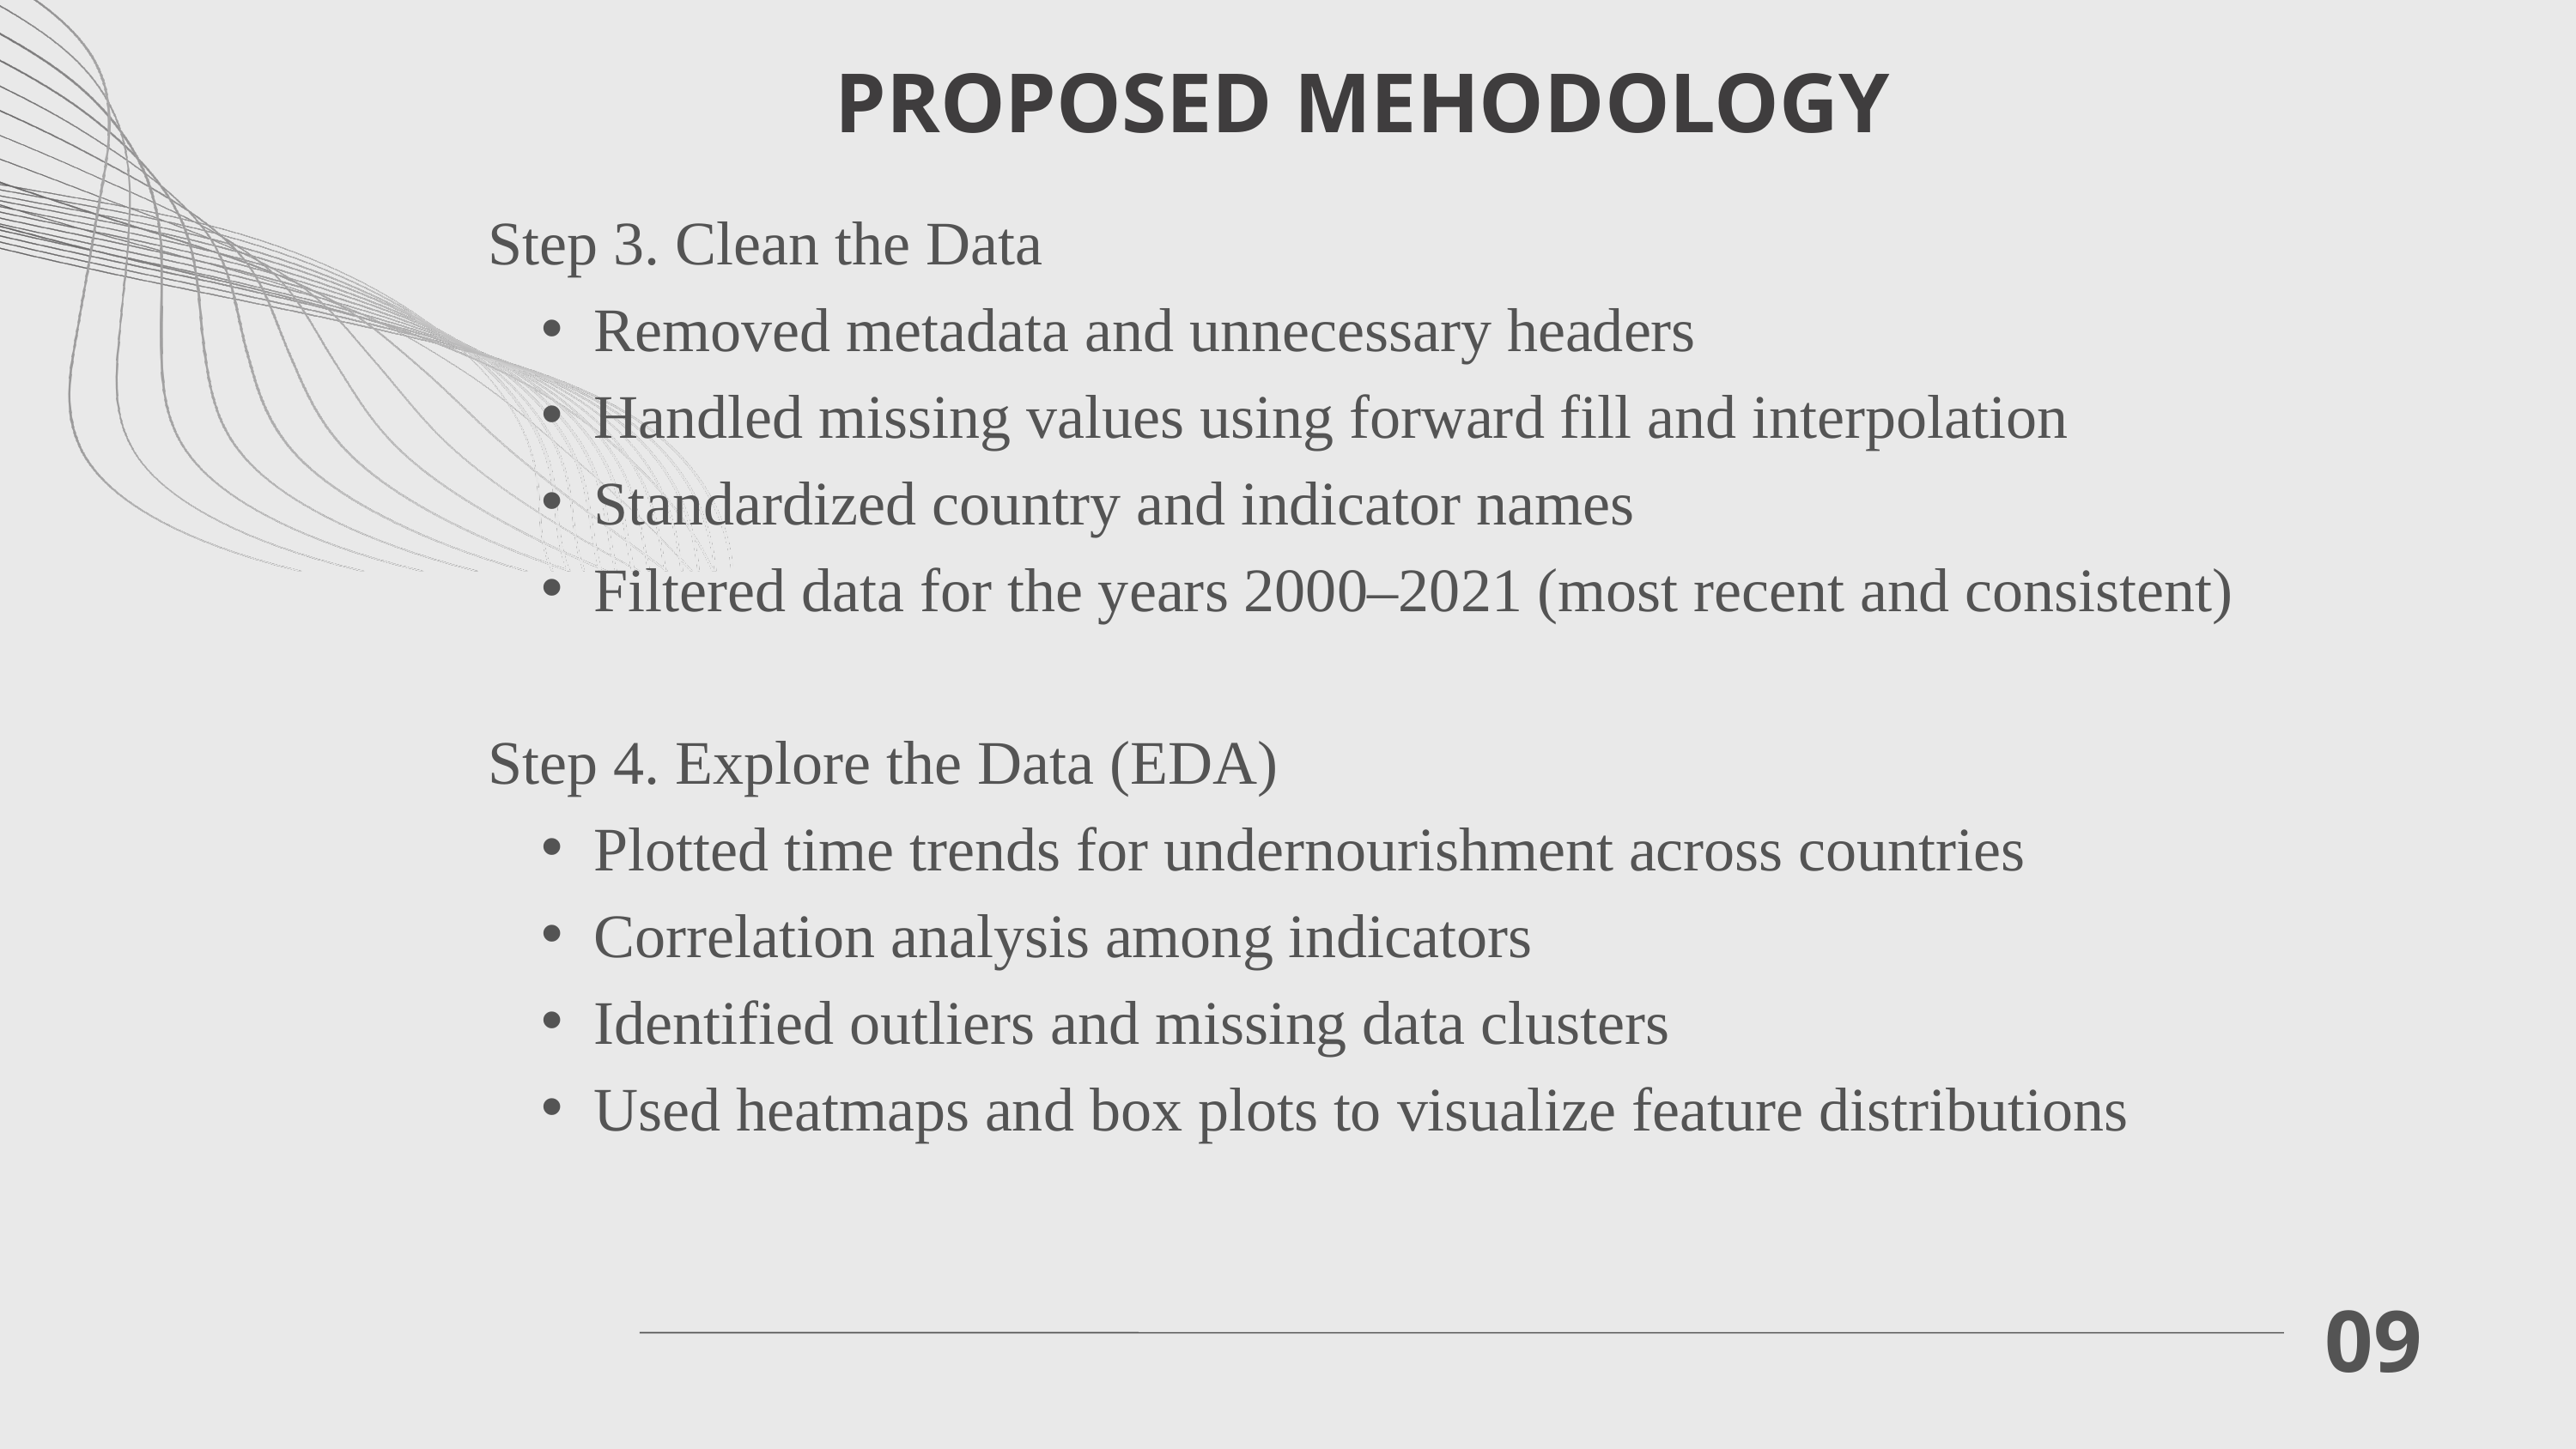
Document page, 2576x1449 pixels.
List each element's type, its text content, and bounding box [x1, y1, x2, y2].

text_box 09 [2283, 1270, 2464, 1389]
text_box Step 3. Clean the Data Removed metadata and unnecessary headers Handled missing values using forward fill and interpolation Standardized country and indicator names Filtered data for the years 2000–2021 (most recent and consistent) Step 4. Explore the Data (EDA) Plotted time trends for undernourishment across countries Correlation analysis among indicators Identified outliers and missing data clusters Used heatmaps and box plots to visualize feature distributions [488, 191, 2258, 1143]
text_box [0, 0, 733, 572]
text_box PROPOSED MEHODOLOGY [317, 34, 2430, 264]
